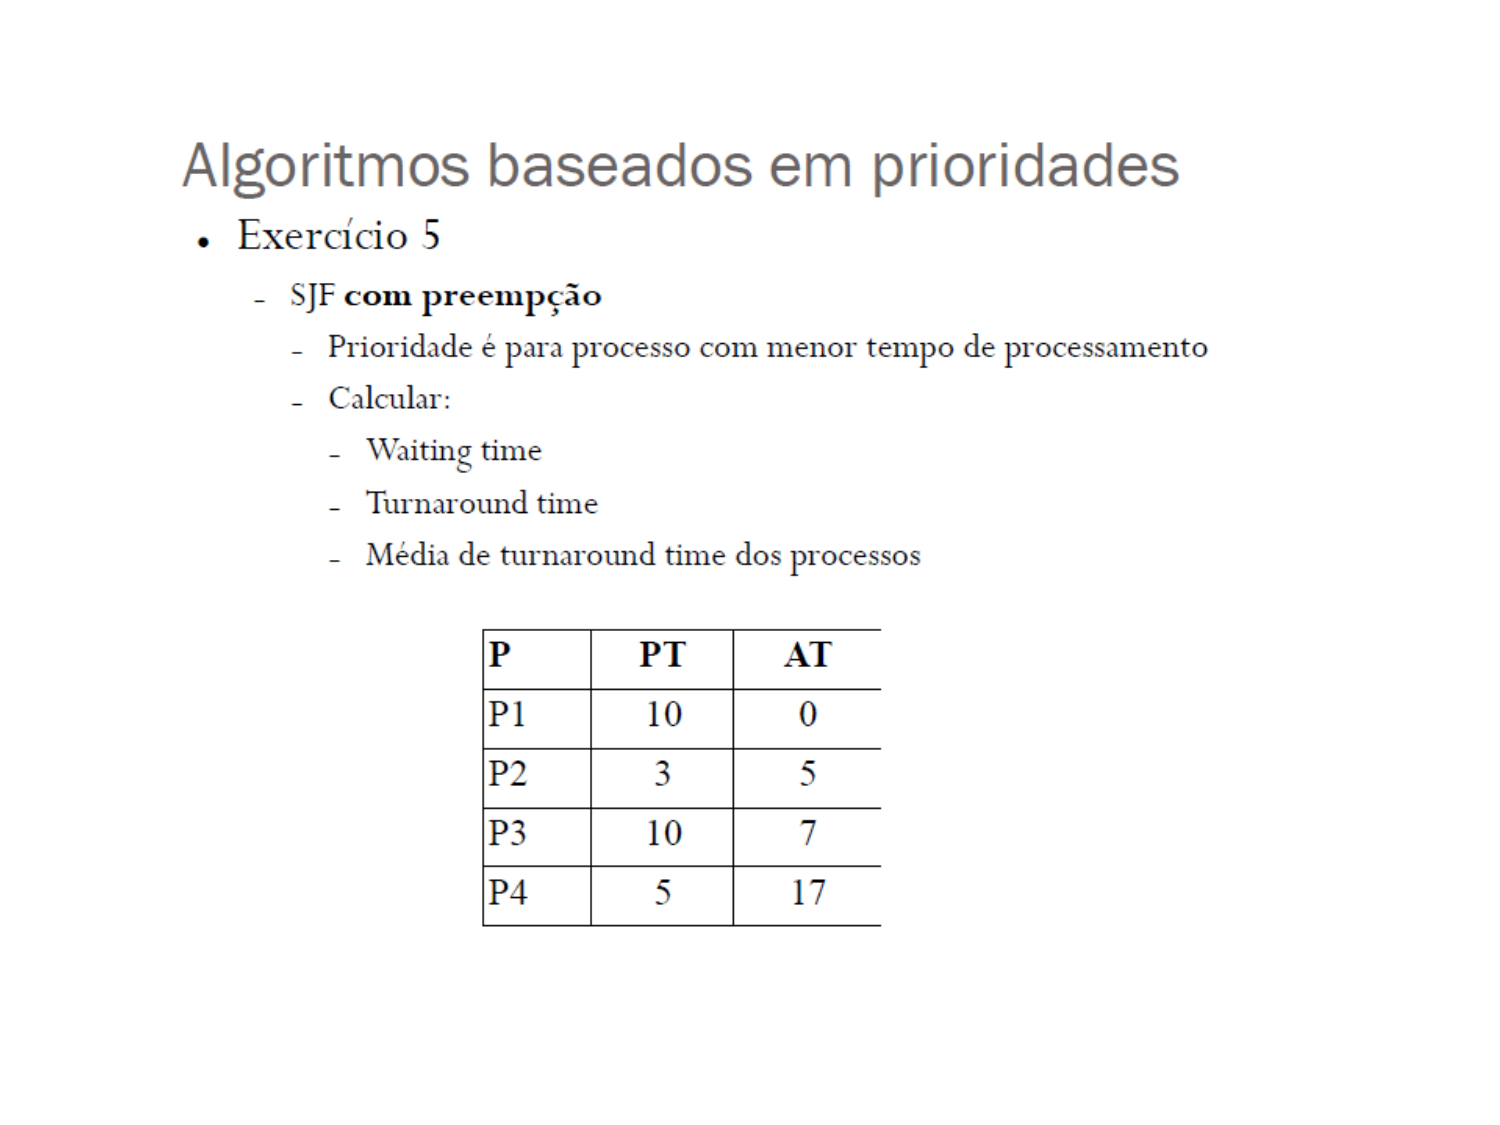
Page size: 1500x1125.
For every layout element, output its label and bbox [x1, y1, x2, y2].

picture [159, 113, 1241, 933]
